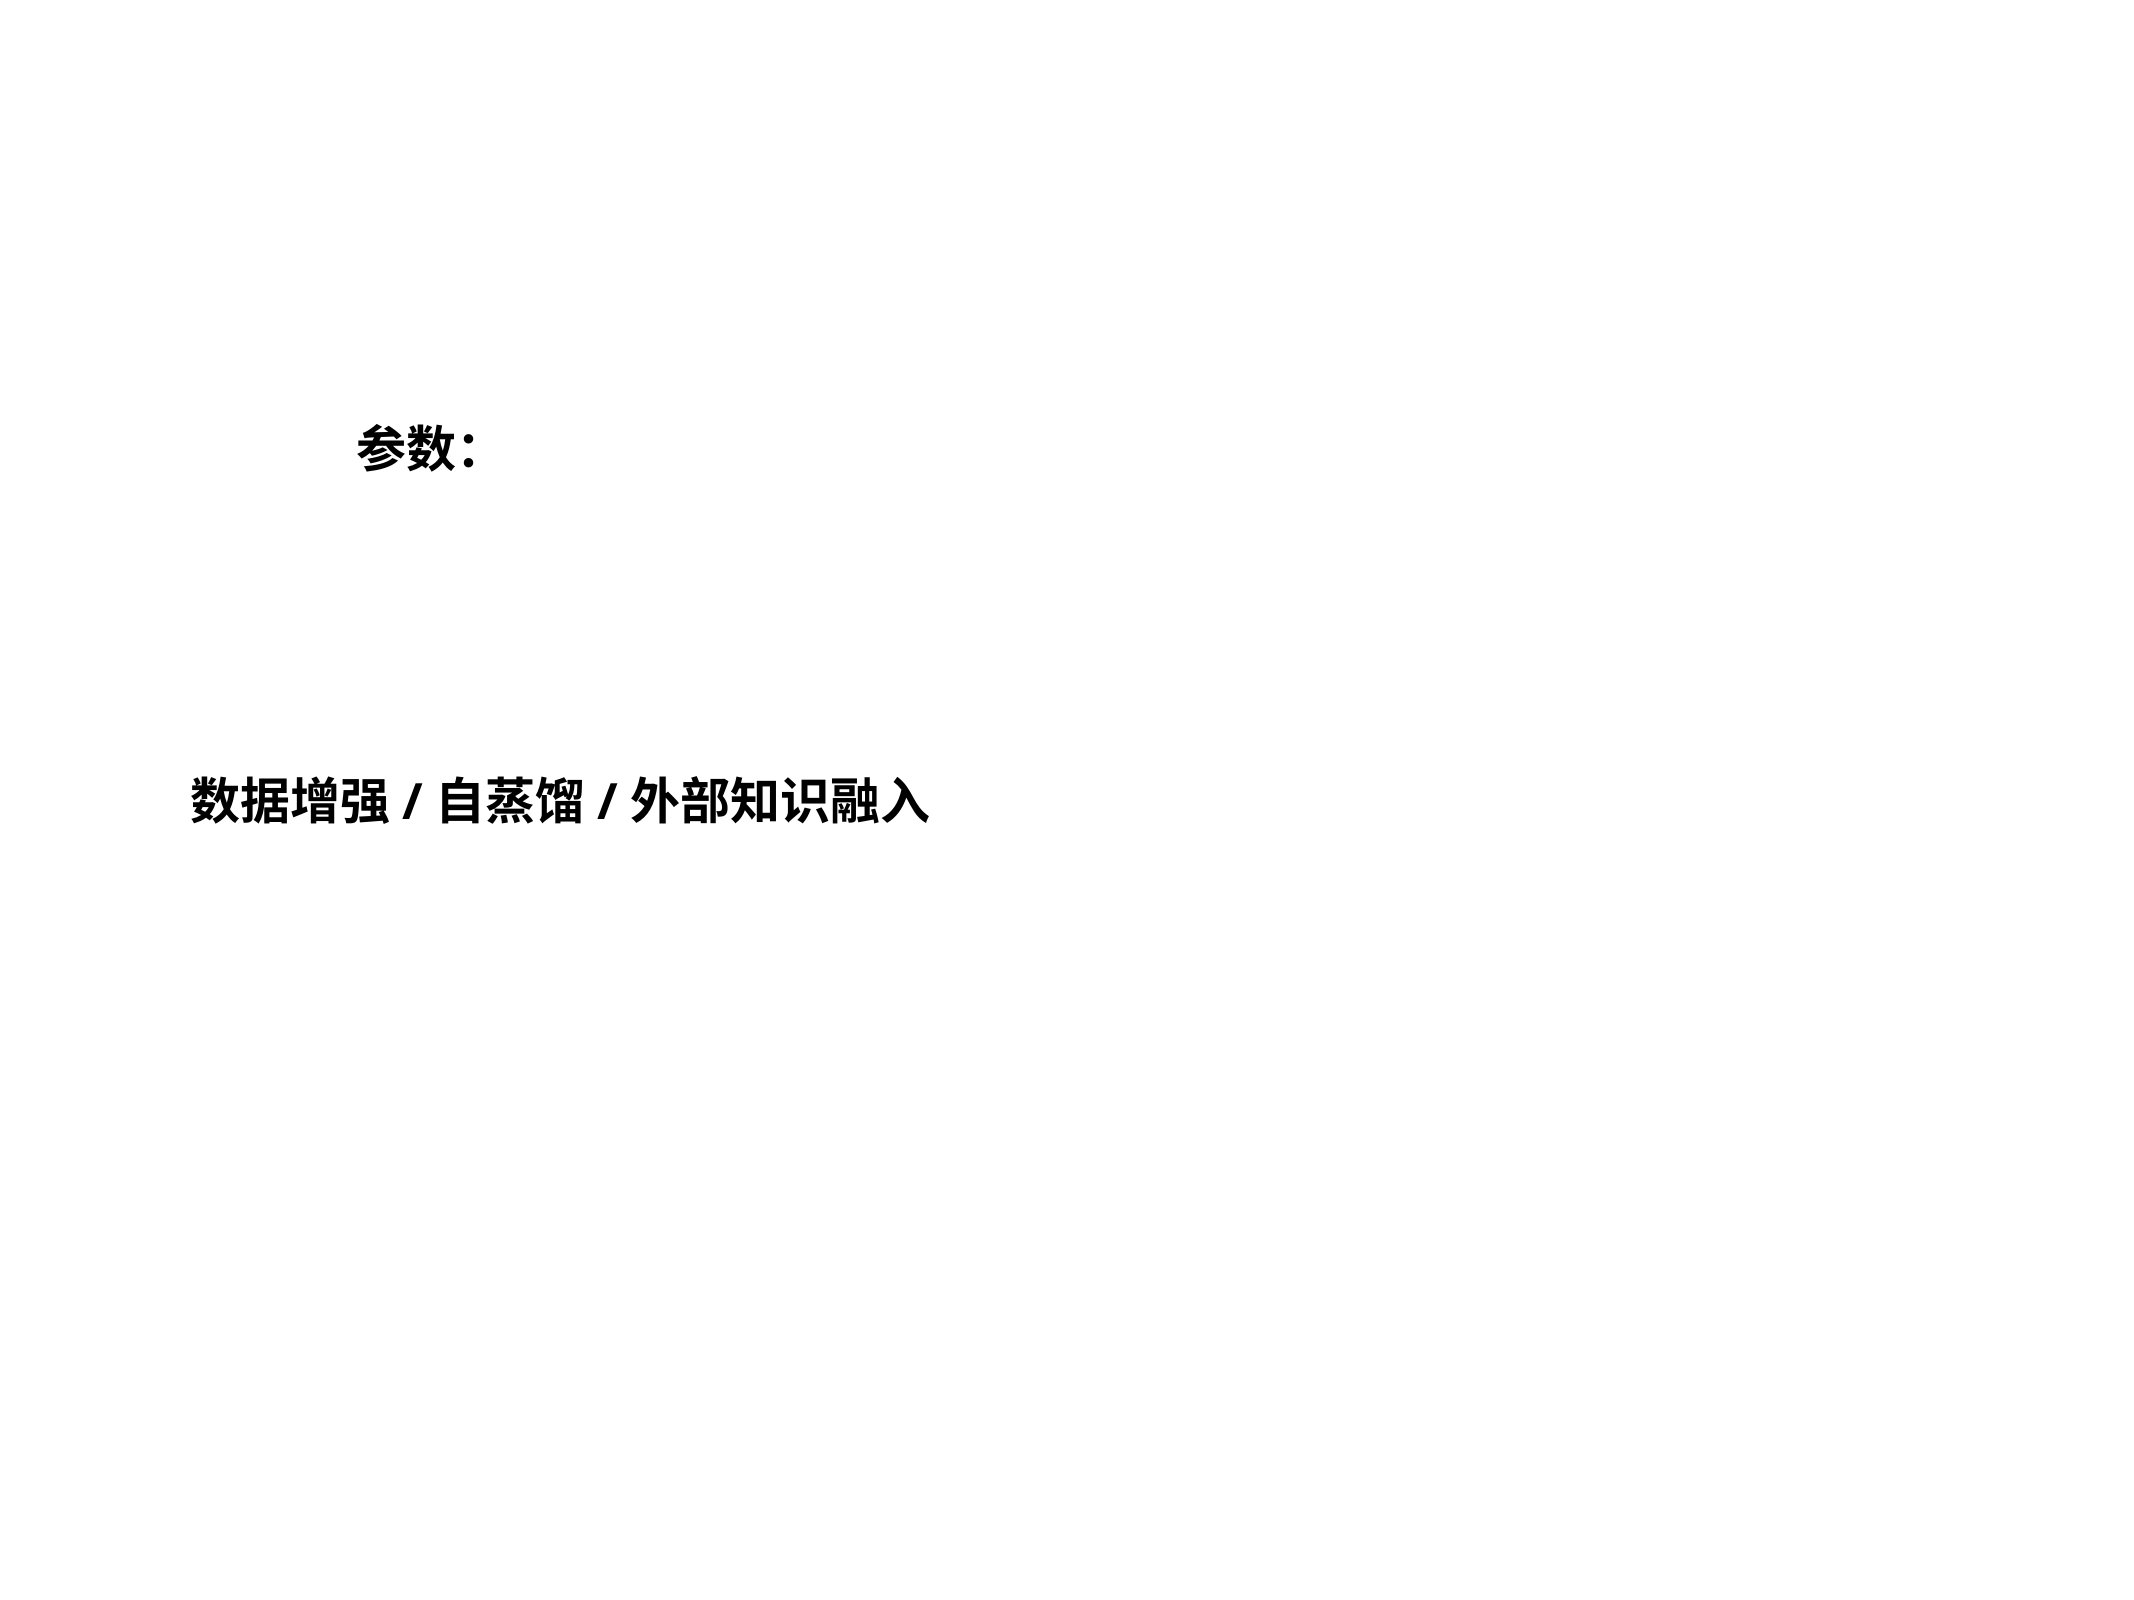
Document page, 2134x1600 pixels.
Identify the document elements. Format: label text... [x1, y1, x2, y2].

text_box 数据增强/自蒸馏/外部知识融入 [182, 761, 939, 839]
text_box 参数： [347, 409, 515, 487]
